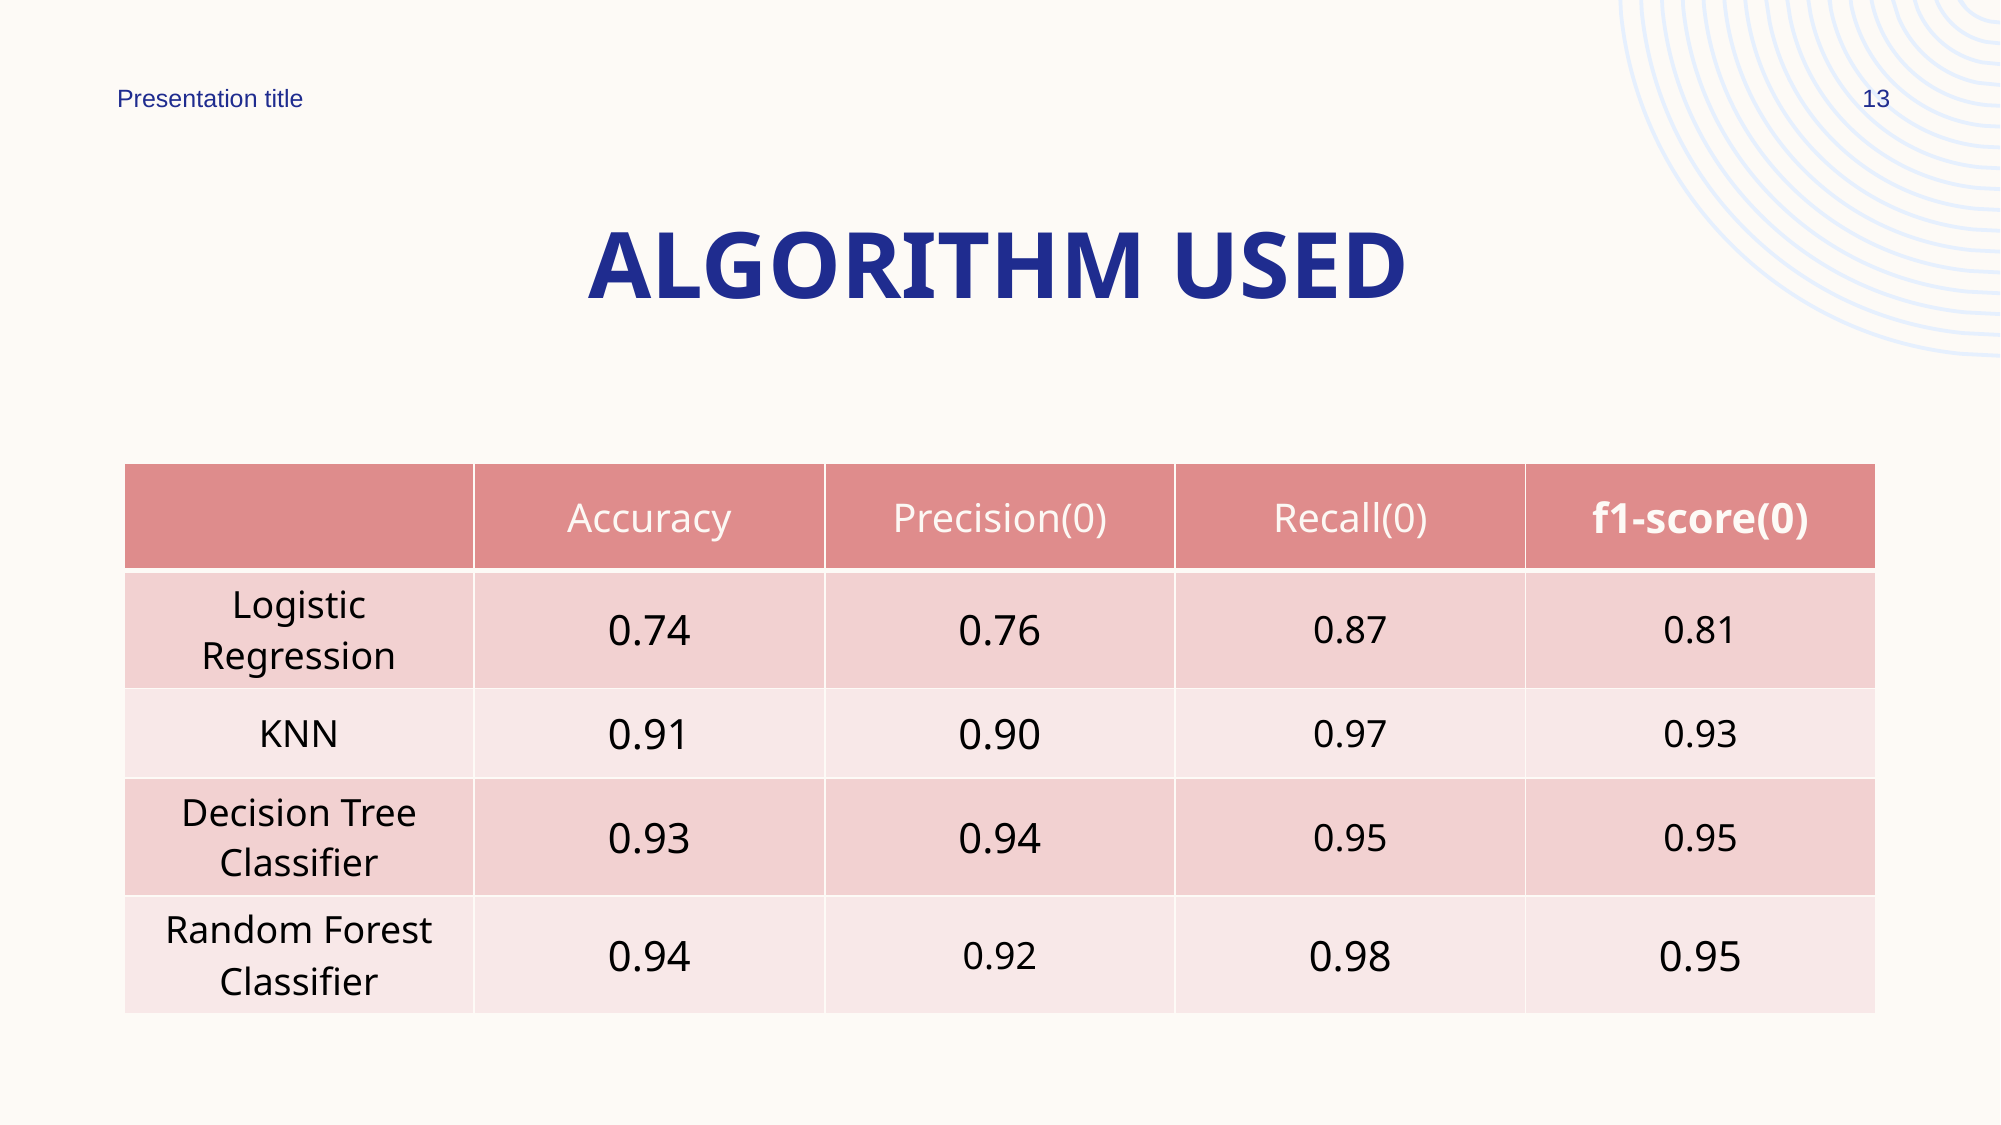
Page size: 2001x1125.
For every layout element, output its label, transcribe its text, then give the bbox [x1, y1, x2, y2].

table_cell 0.95 [1526, 897, 1875, 1013]
table_cell 0.93 [1526, 689, 1875, 777]
table_cell 0.92 [826, 897, 1174, 1013]
table_cell 0.98 [1176, 897, 1525, 1013]
table_cell Decision Tree Classifier [125, 779, 473, 895]
table_cell 0.81 [1526, 573, 1875, 688]
table_header [125, 464, 473, 568]
table_header Recall(0) [1176, 464, 1525, 568]
table_cell 0.95 [1176, 779, 1525, 895]
footer Presentation title [101, 75, 627, 120]
table_cell 0.94 [475, 897, 824, 1013]
table_header Accuracy [475, 464, 824, 568]
table_cell 0.95 [1526, 779, 1875, 895]
table_cell Random Forest Classifier [125, 897, 473, 1013]
table_cell 0.76 [826, 573, 1174, 688]
table_cell 0.91 [475, 689, 824, 777]
table_cell KNN [125, 689, 473, 777]
table_cell 0.74 [475, 573, 824, 688]
slide_number 13 [1795, 75, 1958, 120]
table_cell Logistic Regression [125, 573, 473, 688]
table_cell 0.97 [1176, 689, 1525, 777]
title Algorithm used [124, 199, 1875, 326]
table_cell 0.90 [826, 689, 1174, 777]
table_cell 0.94 [826, 779, 1174, 895]
table_cell 0.87 [1176, 573, 1525, 688]
table_header f1-score(0) [1526, 464, 1875, 568]
table_header Precision(0) [826, 464, 1174, 568]
table_cell 0.93 [475, 779, 824, 895]
